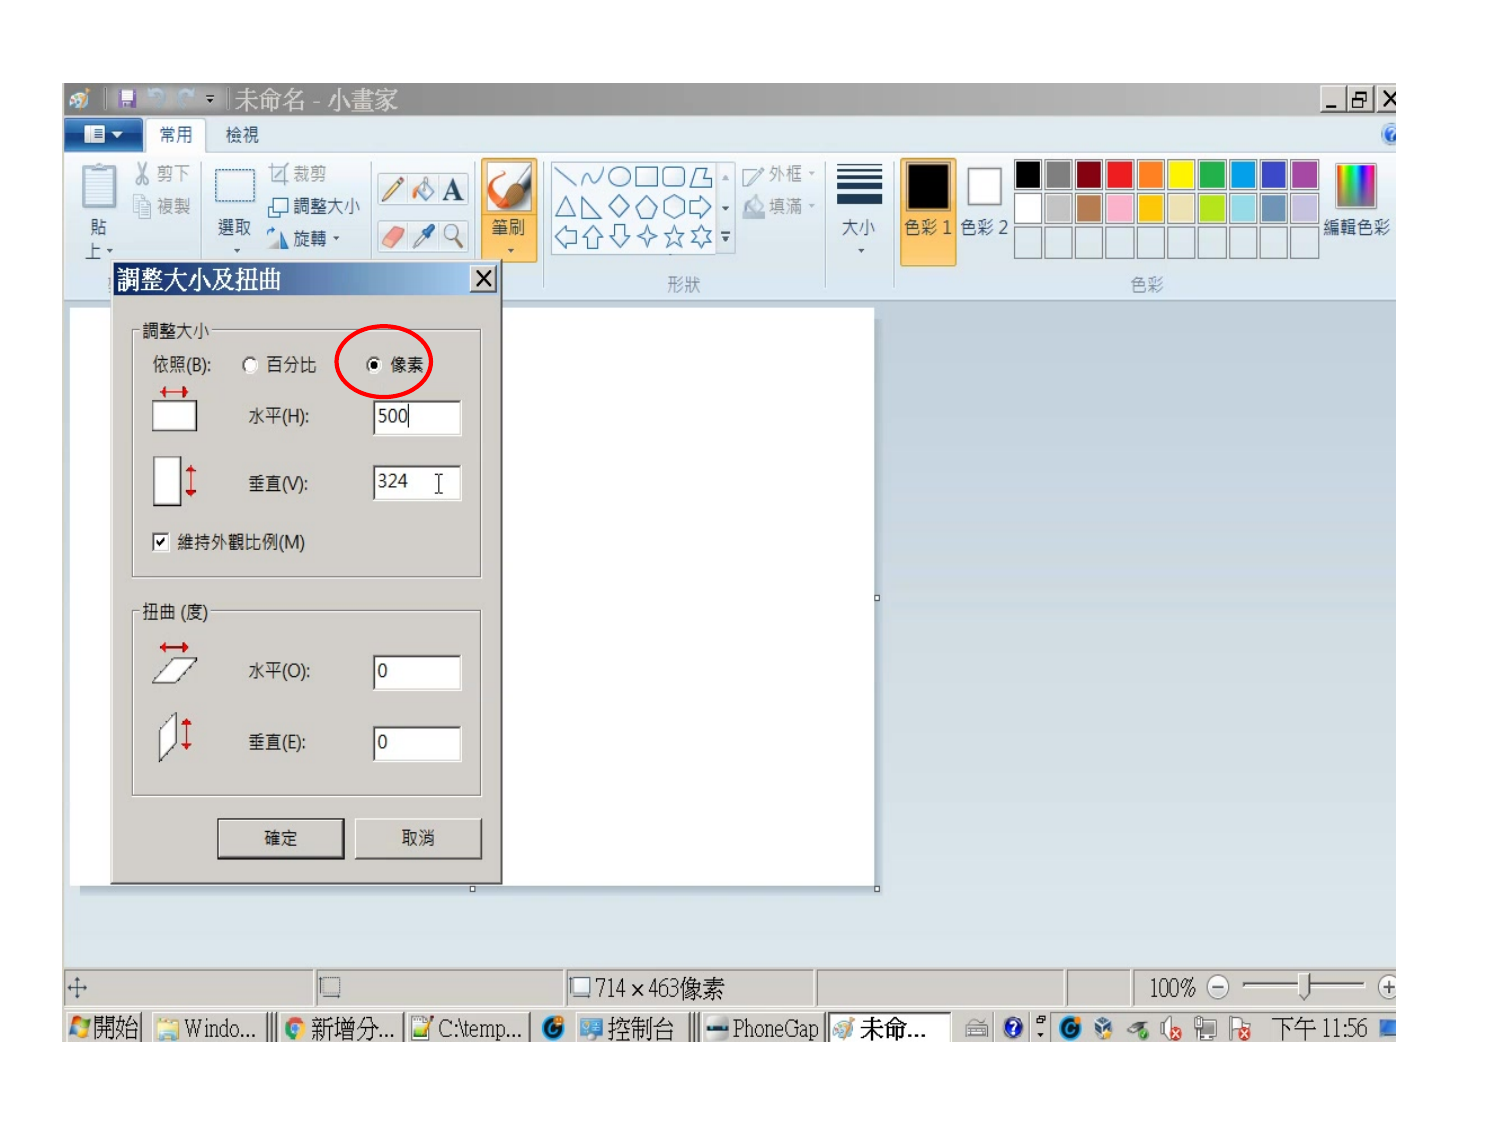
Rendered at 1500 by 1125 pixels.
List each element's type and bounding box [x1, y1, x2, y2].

picture [62, 83, 1396, 1042]
